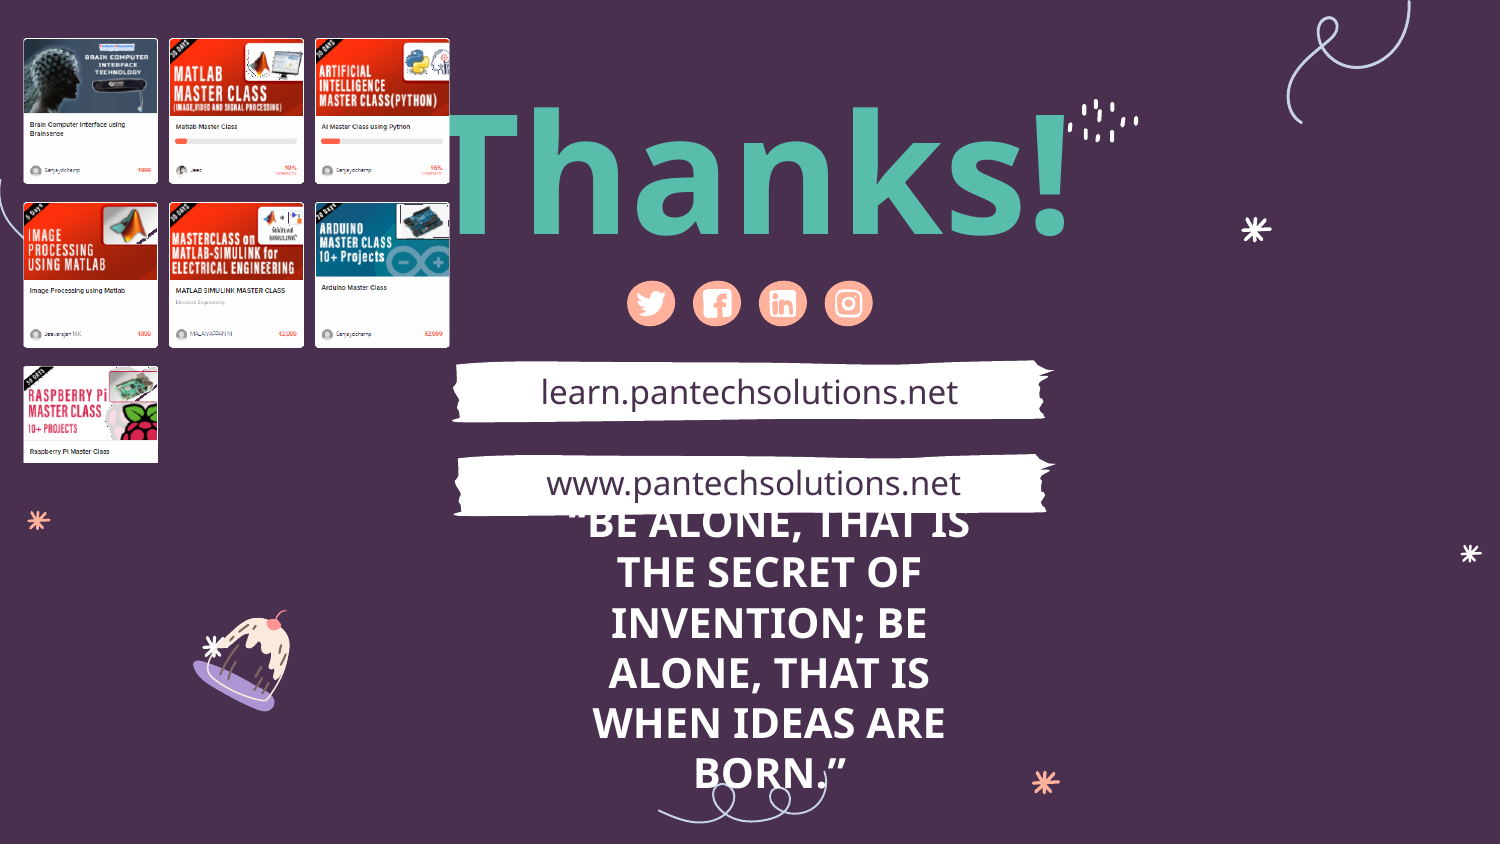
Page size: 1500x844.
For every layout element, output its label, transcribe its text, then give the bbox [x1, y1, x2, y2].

subtitle learn.pantechsolutions.net [475, 359, 1051, 423]
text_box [626, 280, 873, 327]
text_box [207, 599, 301, 704]
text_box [1067, 98, 1139, 143]
subtitle “BE ALONE, THAT IS THE SECRET OF INVENTION; BE ALONE, THAT IS WHEN IDEAS ARE BORN.” [566, 569, 973, 724]
title Thanks! [475, 88, 1116, 248]
text_box www.pantechsolutions.net [453, 450, 1055, 514]
picture [9, 30, 470, 464]
